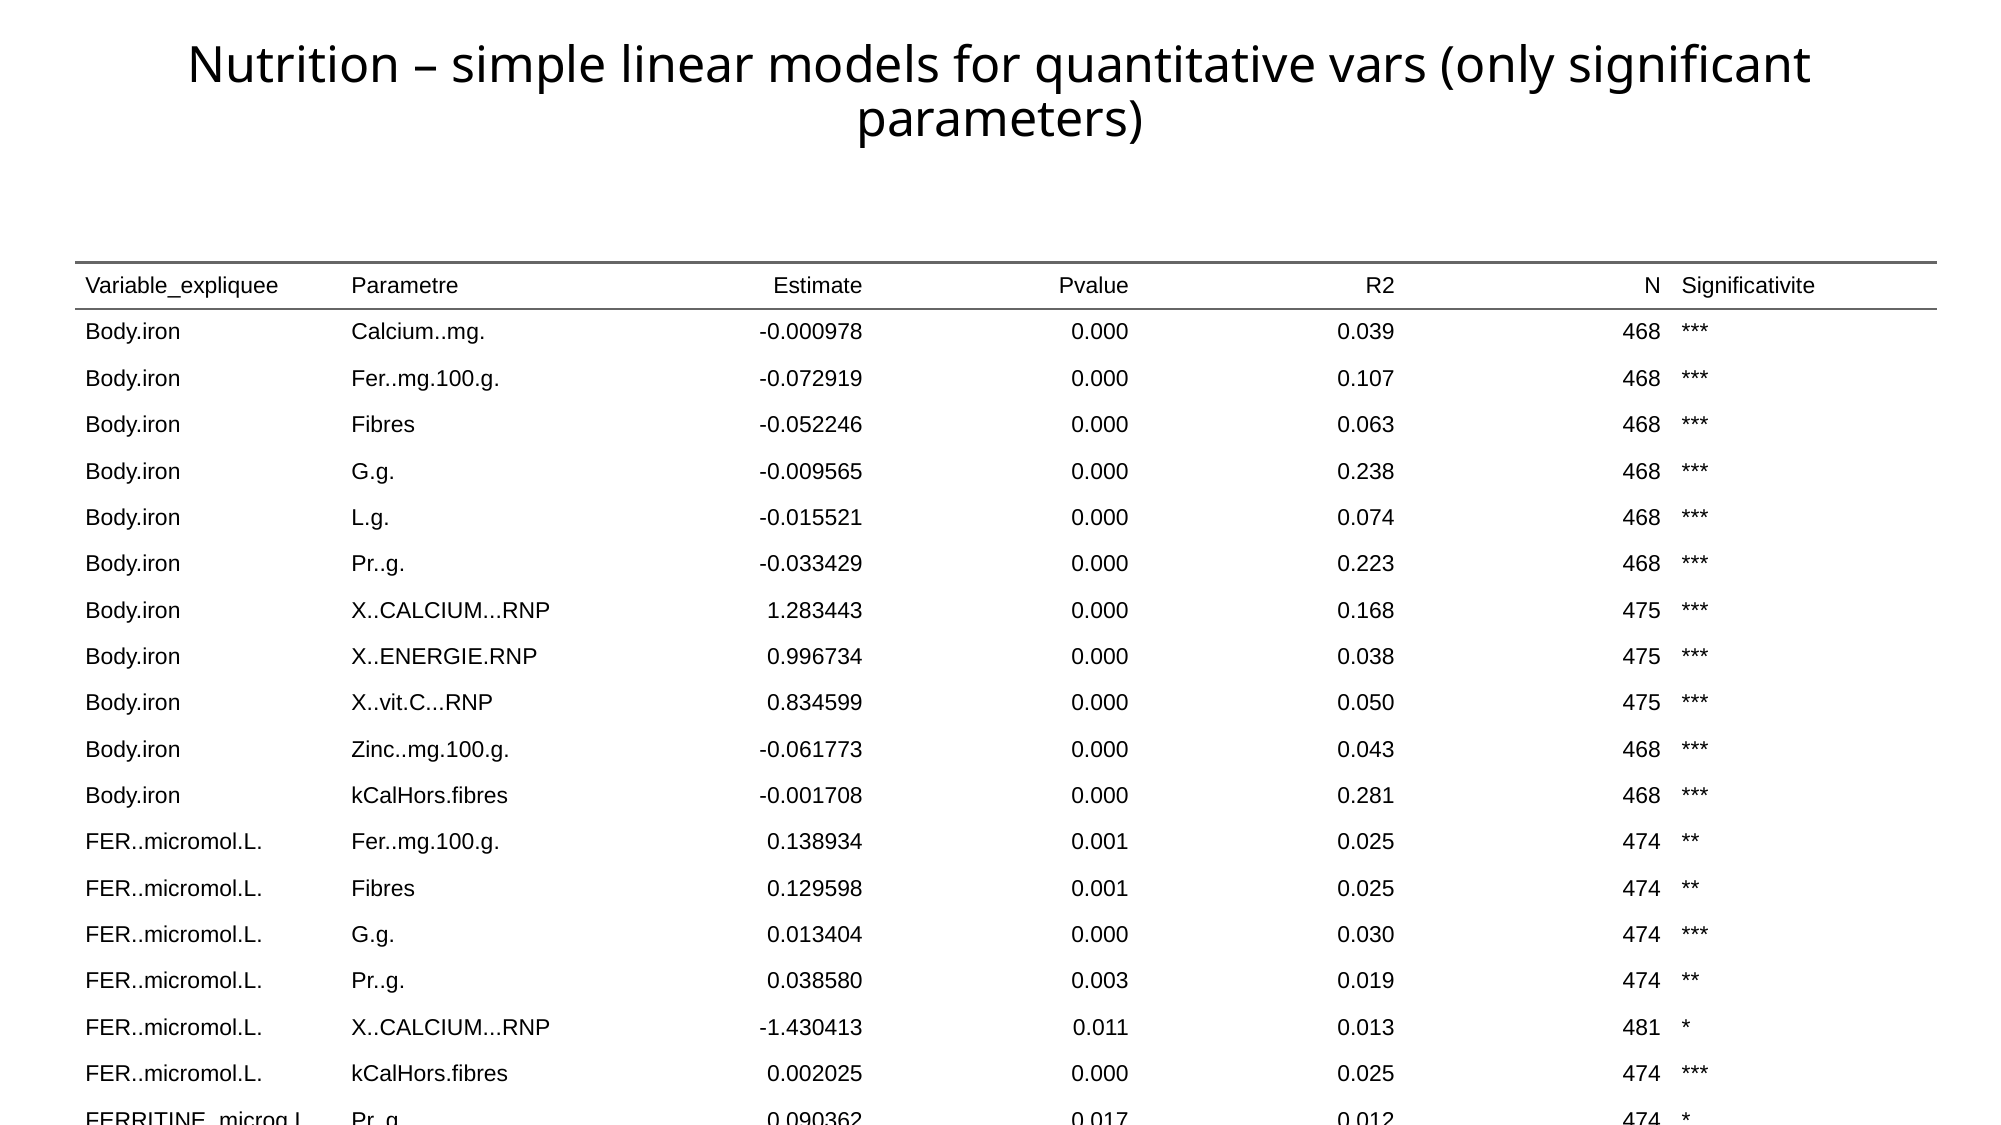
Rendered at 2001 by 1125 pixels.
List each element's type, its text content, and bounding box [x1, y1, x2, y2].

table_cell 481 [1405, 1004, 1671, 1051]
table_cell kCalHors.fibres [341, 1051, 607, 1097]
table_cell 0.834599 [607, 680, 873, 726]
table_cell FER..micromol.L. [75, 912, 341, 958]
table_cell 468 [1405, 310, 1671, 355]
table_cell Body.iron [75, 633, 341, 680]
table_cell 475 [1405, 587, 1671, 633]
table_cell -0.009565 [607, 448, 873, 494]
table_cell 0.013 [1139, 1004, 1405, 1051]
table_cell Body.iron [75, 541, 341, 587]
table_cell *** [1671, 912, 1937, 958]
table_cell -0.061773 [607, 726, 873, 772]
table_cell Fer..mg.100.g. [341, 819, 607, 865]
table_cell *** [1671, 448, 1937, 494]
table_cell G.g. [341, 448, 607, 494]
table_cell Pr..g. [341, 541, 607, 587]
table_cell 468 [1405, 448, 1671, 494]
table_cell *** [1671, 402, 1937, 448]
table_cell ** [1671, 958, 1937, 1004]
table_cell 0.000 [873, 1051, 1139, 1097]
table_cell Body.iron [75, 355, 341, 402]
table_cell 0.000 [873, 587, 1139, 633]
table_cell FER..micromol.L. [75, 958, 341, 1004]
table_cell *** [1671, 541, 1937, 587]
table_cell Pr..g. [341, 958, 607, 1004]
text_box Nutrition – simple linear models for quantitative vars (only significant parameters) [68, 0, 1932, 203]
table_cell 0.000 [873, 680, 1139, 726]
table_cell 0.050 [1139, 680, 1405, 726]
table_cell 468 [1405, 355, 1671, 402]
table_cell * [1671, 1004, 1937, 1051]
table_cell 0.001 [873, 865, 1139, 912]
table_cell 0.019 [1139, 958, 1405, 1004]
table_cell X..CALCIUM...RNP [341, 587, 607, 633]
table_cell *** [1671, 310, 1937, 355]
table_cell 0.025 [1139, 865, 1405, 912]
table_cell 0.000 [873, 448, 1139, 494]
table_cell Body.iron [75, 726, 341, 772]
table_cell 0.168 [1139, 587, 1405, 633]
table_cell -0.000978 [607, 310, 873, 355]
table_cell *** [1671, 355, 1937, 402]
table_cell 474 [1405, 1097, 1671, 1125]
table_cell Pr..g. [341, 1097, 607, 1125]
table_cell FER..micromol.L. [75, 1004, 341, 1051]
table_cell 468 [1405, 494, 1671, 541]
table_cell Fibres [341, 402, 607, 448]
table_cell 0.138934 [607, 819, 873, 865]
table_cell X..ENERGIE.RNP [341, 633, 607, 680]
table_cell -1.430413 [607, 1004, 873, 1051]
table_cell Body.iron [75, 402, 341, 448]
table_cell 0.000 [873, 772, 1139, 819]
table_cell X..vit.C...RNP [341, 680, 607, 726]
table_cell 0.038580 [607, 958, 873, 1004]
table_cell 475 [1405, 680, 1671, 726]
table_cell 475 [1405, 633, 1671, 680]
table_cell 468 [1405, 772, 1671, 819]
table_cell 0.039 [1139, 310, 1405, 355]
table_cell 0.000 [873, 494, 1139, 541]
table_cell 0.012 [1139, 1097, 1405, 1125]
table_cell 0.000 [873, 541, 1139, 587]
table_cell kCalHors.fibres [341, 772, 607, 819]
table_cell 0.000 [873, 402, 1139, 448]
table_cell Body.iron [75, 772, 341, 819]
table_cell Body.iron [75, 680, 341, 726]
table_cell 0.043 [1139, 726, 1405, 772]
table_cell 474 [1405, 819, 1671, 865]
table_cell -0.072919 [607, 355, 873, 402]
table_header Estimate [607, 264, 873, 308]
table_cell 0.000 [873, 726, 1139, 772]
table_cell 0.030 [1139, 912, 1405, 958]
table_cell Body.iron [75, 448, 341, 494]
table_cell G.g. [341, 912, 607, 958]
table_cell Body.iron [75, 494, 341, 541]
table_cell 0.025 [1139, 819, 1405, 865]
table_cell 0.129598 [607, 865, 873, 912]
table_header N [1405, 264, 1671, 308]
table_cell 0.038 [1139, 633, 1405, 680]
table_cell Body.iron [75, 587, 341, 633]
table_header Significativite [1671, 264, 1937, 308]
table_cell Fer..mg.100.g. [341, 355, 607, 402]
table_cell -0.033429 [607, 541, 873, 587]
table_cell 0.223 [1139, 541, 1405, 587]
table_cell 474 [1405, 865, 1671, 912]
table_cell 0.281 [1139, 772, 1405, 819]
table_cell *** [1671, 680, 1937, 726]
table_header Variable_expliquee [75, 264, 341, 308]
table_cell 0.017 [873, 1097, 1139, 1125]
table_cell 474 [1405, 912, 1671, 958]
table_cell Calcium..mg. [341, 310, 607, 355]
table_cell 474 [1405, 958, 1671, 1004]
table_cell *** [1671, 1051, 1937, 1097]
table_cell 1.283443 [607, 587, 873, 633]
table_cell *** [1671, 587, 1937, 633]
table_cell 0.074 [1139, 494, 1405, 541]
table_cell FER..micromol.L. [75, 1051, 341, 1097]
table_cell 0.011 [873, 1004, 1139, 1051]
table_cell 468 [1405, 726, 1671, 772]
table_cell 0.003 [873, 958, 1139, 1004]
table_header R2 [1139, 264, 1405, 308]
table_cell * [1671, 1097, 1937, 1125]
table_cell 0.013404 [607, 912, 873, 958]
table_cell Fibres [341, 865, 607, 912]
table_cell ** [1671, 865, 1937, 912]
table_cell 468 [1405, 402, 1671, 448]
table_cell 0.107 [1139, 355, 1405, 402]
table_cell *** [1671, 726, 1937, 772]
table_cell -0.015521 [607, 494, 873, 541]
table_cell *** [1671, 633, 1937, 680]
table_cell 0.063 [1139, 402, 1405, 448]
table_cell 0.090362 [607, 1097, 873, 1125]
table_cell Zinc..mg.100.g. [341, 726, 607, 772]
table_cell 0.000 [873, 912, 1139, 958]
table_cell X..CALCIUM...RNP [341, 1004, 607, 1051]
table_cell *** [1671, 772, 1937, 819]
table_cell 0.025 [1139, 1051, 1405, 1097]
table_cell 468 [1405, 541, 1671, 587]
table_cell -0.001708 [607, 772, 873, 819]
table_cell FERRITINE..microg.L. [75, 1097, 341, 1125]
table_cell 474 [1405, 1051, 1671, 1097]
table_cell L.g. [341, 494, 607, 541]
table_cell 0.002025 [607, 1051, 873, 1097]
table_cell Body.iron [75, 310, 341, 355]
table_cell 0.001 [873, 819, 1139, 865]
table_cell FER..micromol.L. [75, 819, 341, 865]
table_cell 0.238 [1139, 448, 1405, 494]
table_cell 0.000 [873, 633, 1139, 680]
table_header Pvalue [873, 264, 1139, 308]
table_cell 0.000 [873, 355, 1139, 402]
table_cell 0.996734 [607, 633, 873, 680]
table_cell 0.000 [873, 310, 1139, 355]
table_cell -0.052246 [607, 402, 873, 448]
table_cell FER..micromol.L. [75, 865, 341, 912]
table_header Parametre [341, 264, 607, 308]
table_cell *** [1671, 494, 1937, 541]
table_cell ** [1671, 819, 1937, 865]
